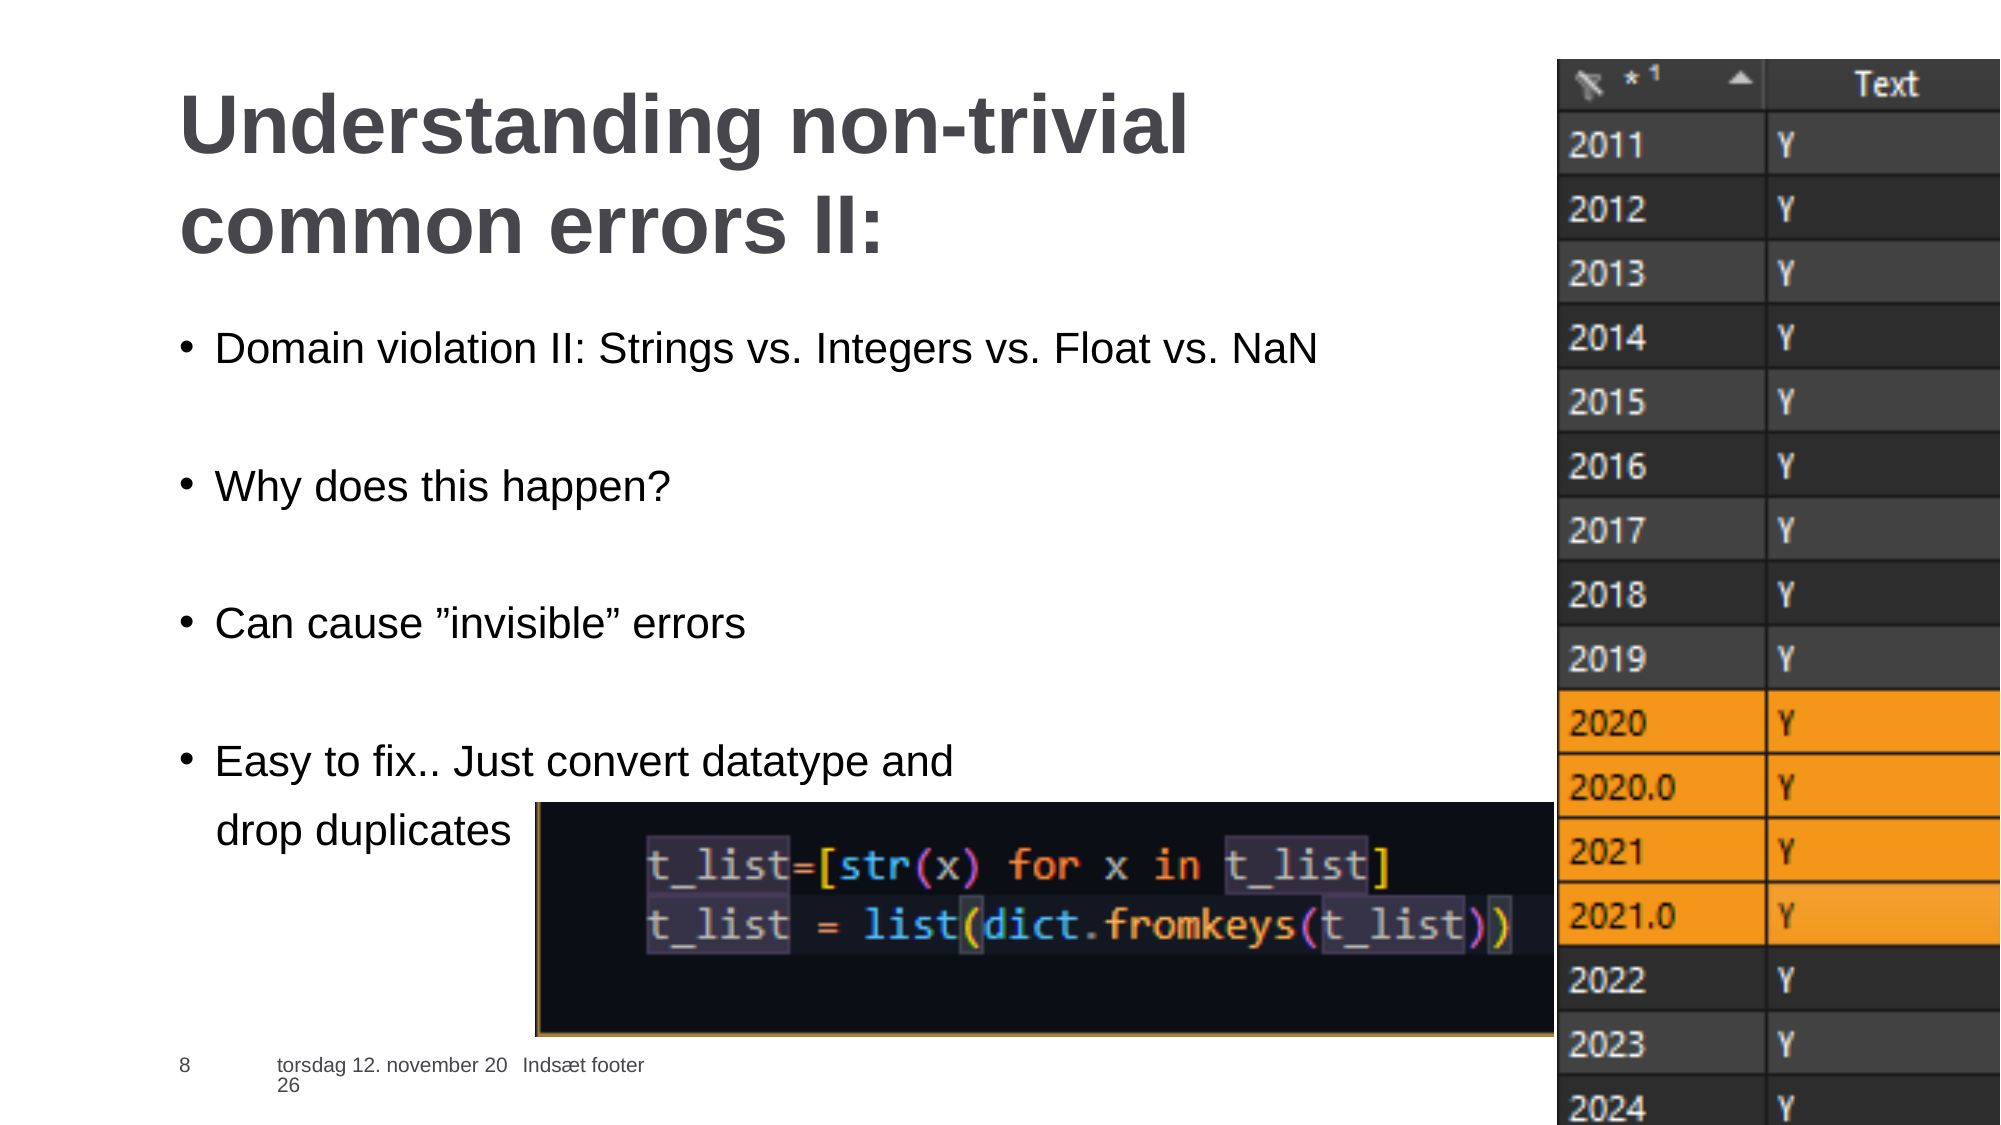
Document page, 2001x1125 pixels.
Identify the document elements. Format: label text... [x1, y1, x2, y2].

footer Indsæt footer [522, 1046, 1486, 1077]
picture [535, 802, 1554, 1037]
slide_number 8 [179, 1046, 268, 1077]
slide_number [277, 1046, 514, 1077]
picture [1557, 59, 2000, 1125]
title Understanding non-trivial common errors II: [179, 70, 1503, 288]
list Domain violation II: Strings vs. Integers vs. Float vs. NaN Why does this happen? Can cause ”invisible” errors Easy to fix.. Just convert datatype and drop duplicates [179, 324, 1503, 975]
